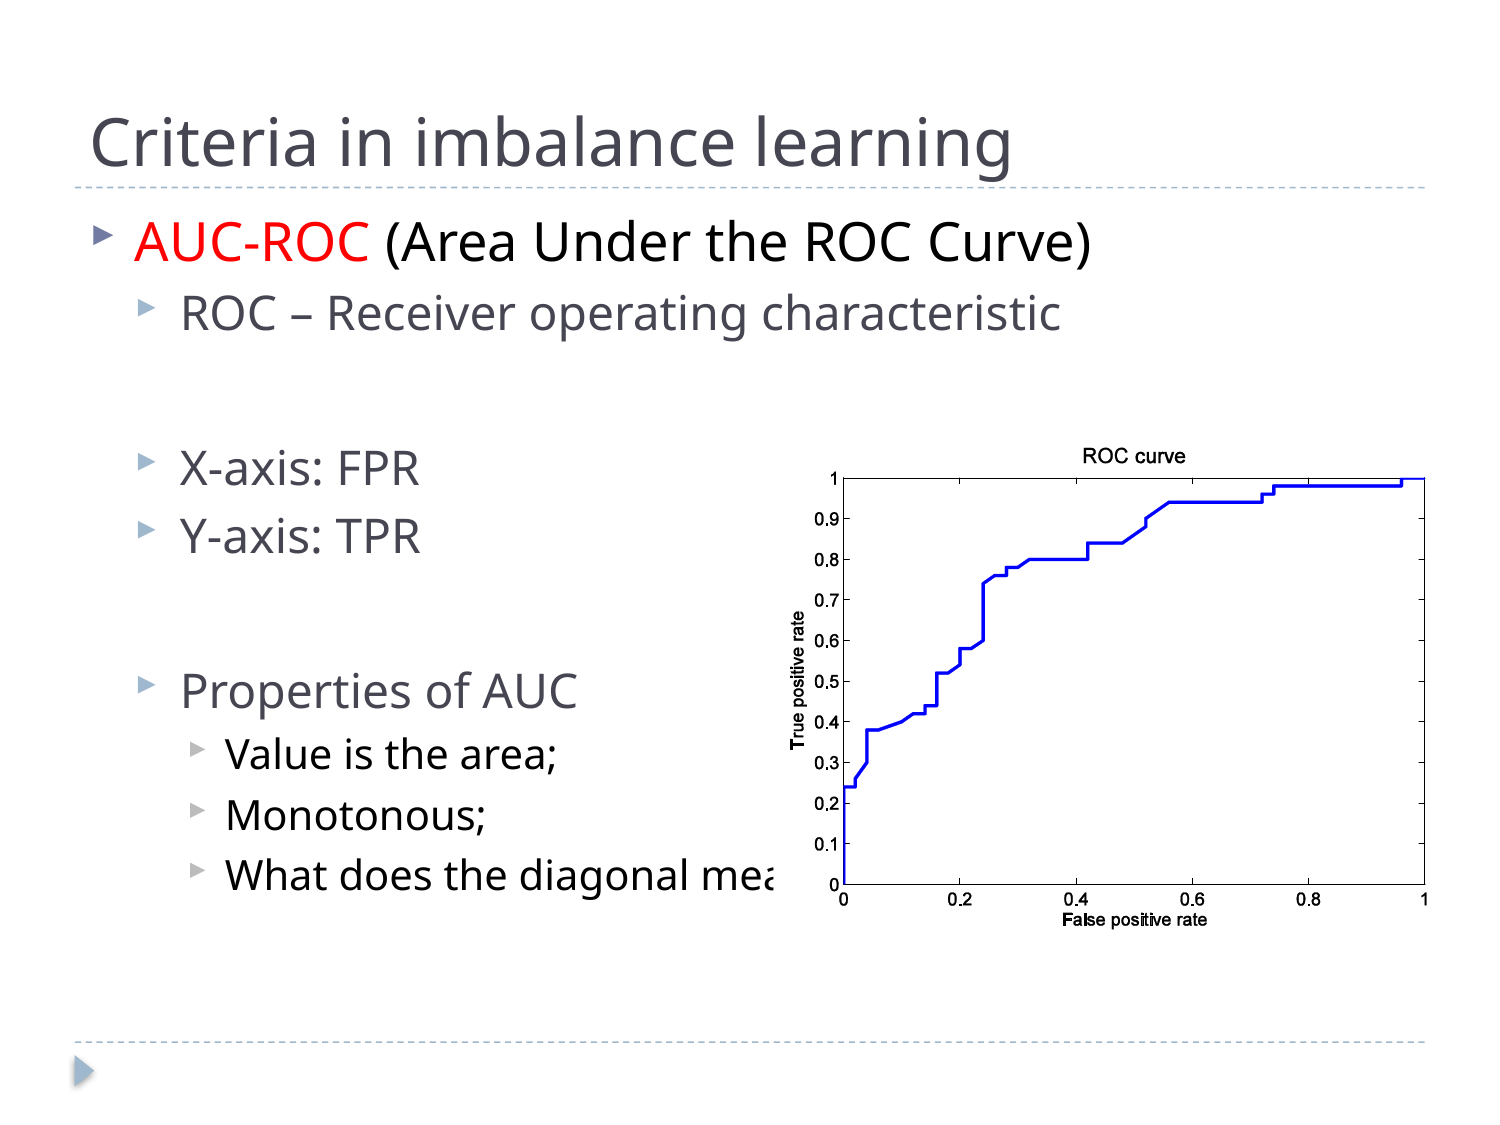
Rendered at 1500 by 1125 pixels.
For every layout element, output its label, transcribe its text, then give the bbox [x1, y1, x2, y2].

list AUC-ROC (Area Under the ROC Curve) ROC – Receiver operating characteristic X-axis: FPR Y-axis: TPR Properties of AUC Value is the area; Monotonous; What does the diagonal mean? [75, 200, 1425, 1010]
picture [773, 439, 1448, 947]
title Criteria in imbalance learning [75, 24, 1425, 188]
